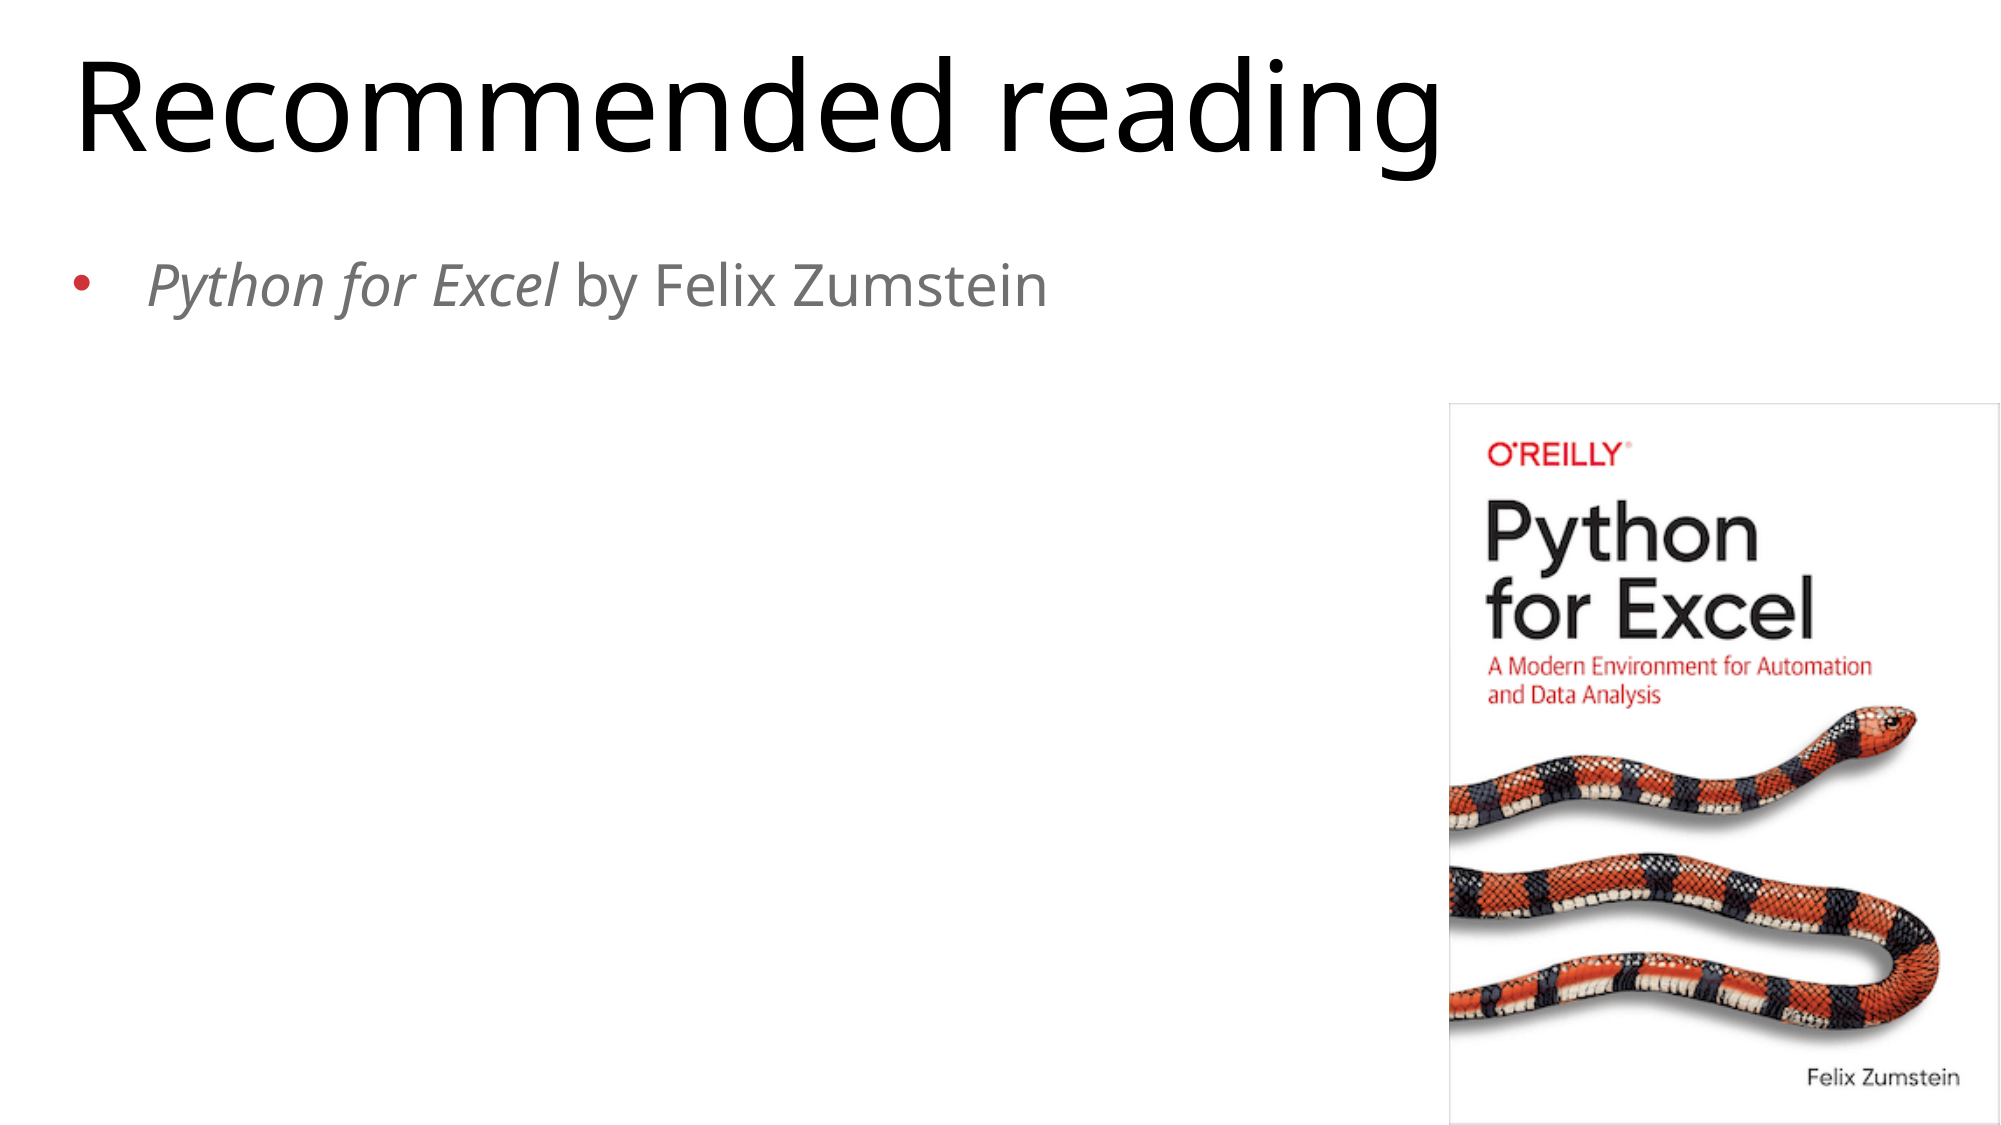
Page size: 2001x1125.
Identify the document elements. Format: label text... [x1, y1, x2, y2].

text_box Python for Excel by Felix Zumstein [56, 240, 1412, 326]
picture [1449, 403, 2000, 1125]
text_box Recommended reading [56, 18, 1839, 184]
